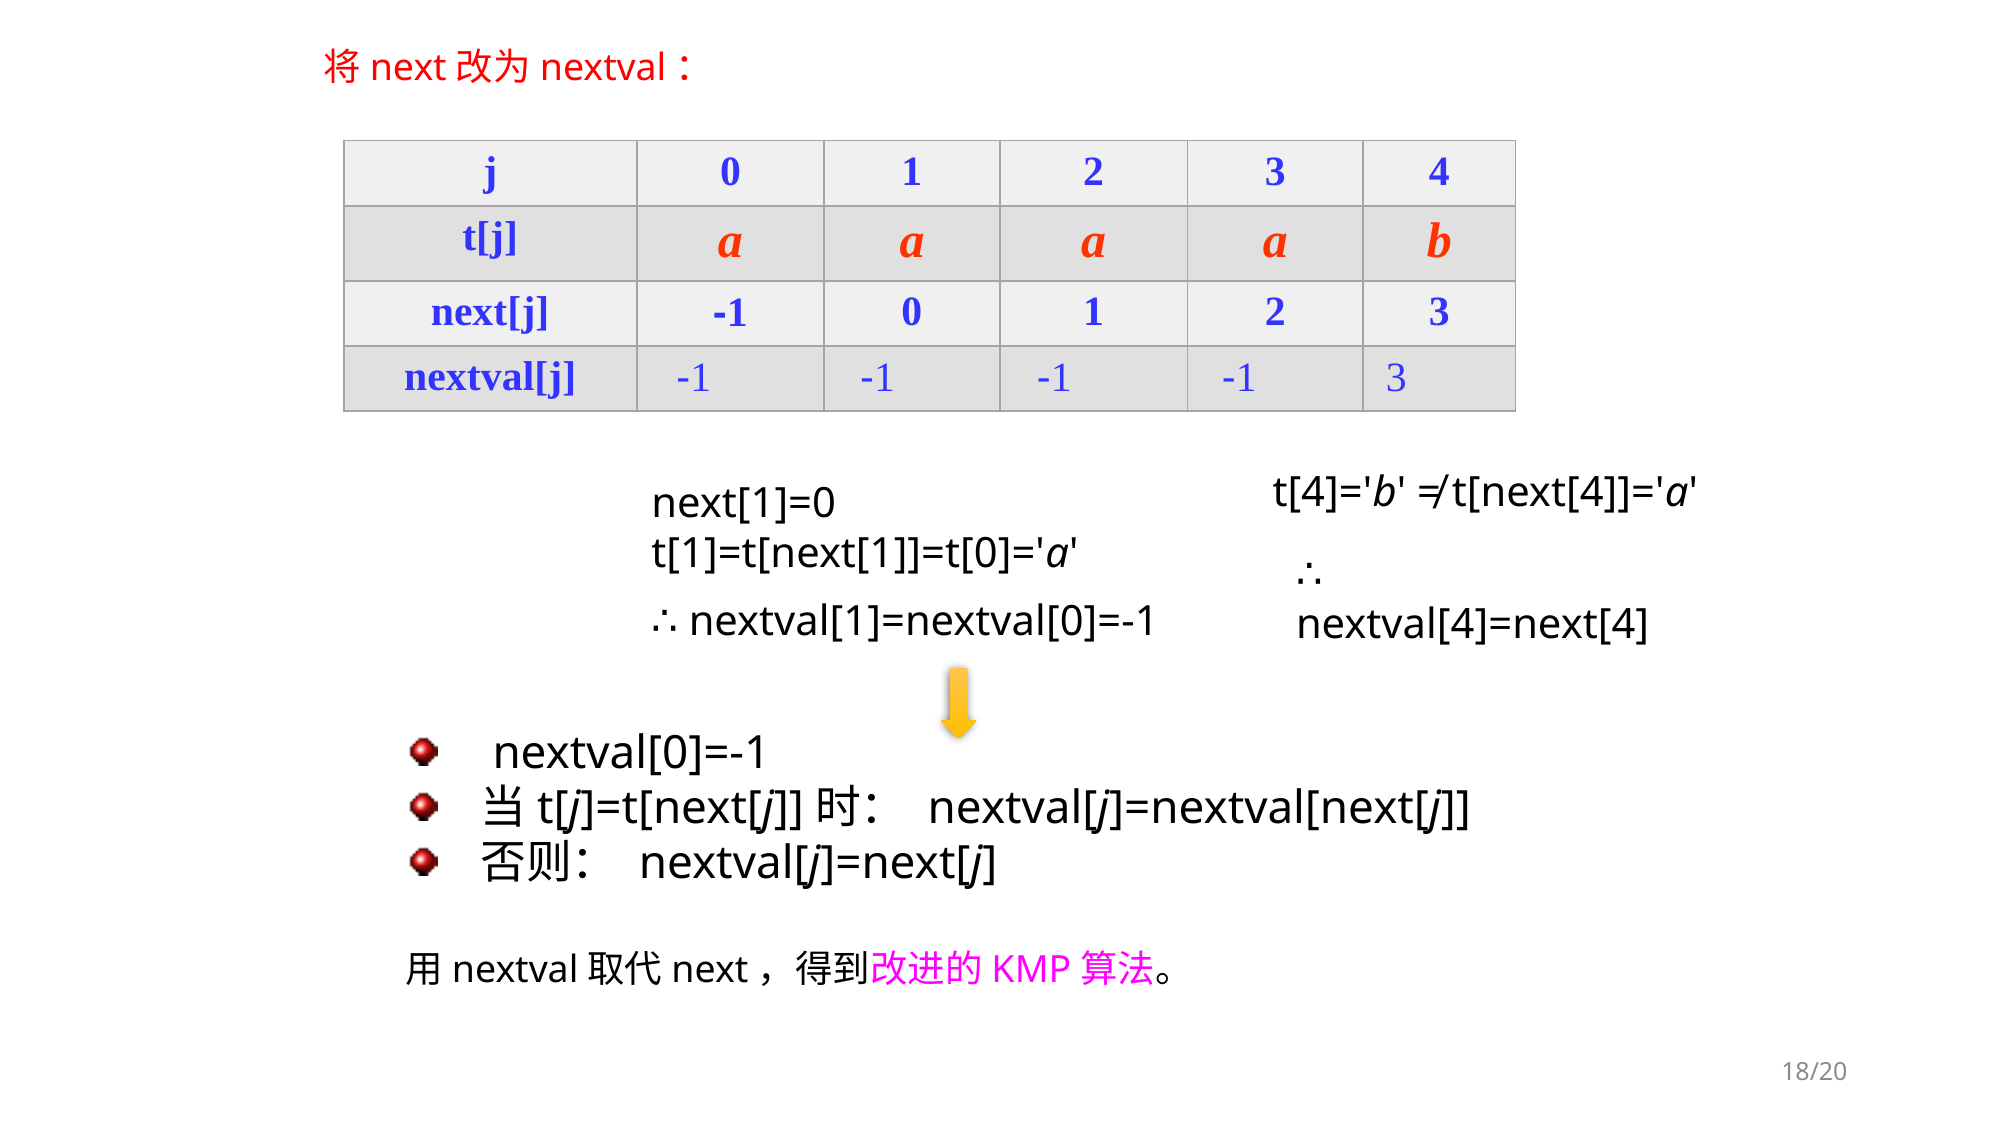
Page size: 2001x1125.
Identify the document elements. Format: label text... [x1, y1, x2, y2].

table_header j [345, 141, 636, 205]
table_cell 2 [1188, 282, 1362, 345]
text_box 3 [1385, 349, 1493, 400]
text_box t[4]='b' ≠ t[next[4]]='a' [1257, 457, 1750, 522]
table_cell [1364, 347, 1515, 410]
table_cell [1001, 347, 1187, 410]
table_header 3 [1188, 141, 1362, 205]
table_cell a [1188, 207, 1362, 280]
text_box -1 [860, 349, 967, 400]
table_header 2 [1001, 141, 1187, 205]
table_cell nextval[j] [345, 347, 636, 410]
text_box 将next改为nextval： [308, 35, 895, 95]
table_header 4 [1364, 141, 1515, 205]
table_cell a [825, 207, 999, 280]
text_box -1 [676, 349, 783, 400]
table_cell [1188, 347, 1362, 410]
table_cell a [638, 207, 823, 280]
text_box ∴ nextval[4]=next[4] [1281, 538, 1692, 654]
text_box -1 [1221, 349, 1329, 400]
table_header 1 [825, 141, 999, 205]
table_cell 1 [1001, 282, 1187, 345]
table_header 0 [638, 141, 823, 205]
text_box -1 [1036, 349, 1144, 400]
table_cell -1 [638, 282, 823, 345]
text_box ∴ nextval[1]=nextval[0]=-1 [636, 585, 1176, 651]
table_cell b [1364, 207, 1515, 280]
table_cell [825, 347, 999, 410]
table_cell a [1001, 207, 1187, 280]
table_cell [638, 347, 823, 410]
table_cell 0 [825, 282, 999, 345]
table_cell 3 [1364, 282, 1515, 345]
table_cell next[j] [345, 282, 636, 345]
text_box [390, 667, 1551, 897]
text_box next[1]=0 t[1]=t[next[1]]=t[0]='a' [636, 468, 1106, 584]
table_cell t[j] [345, 207, 636, 280]
text_box 用nextval取代next，得到改进的KMP算法。 [390, 937, 1469, 998]
slide_number 18/20 [1412, 1042, 1863, 1103]
